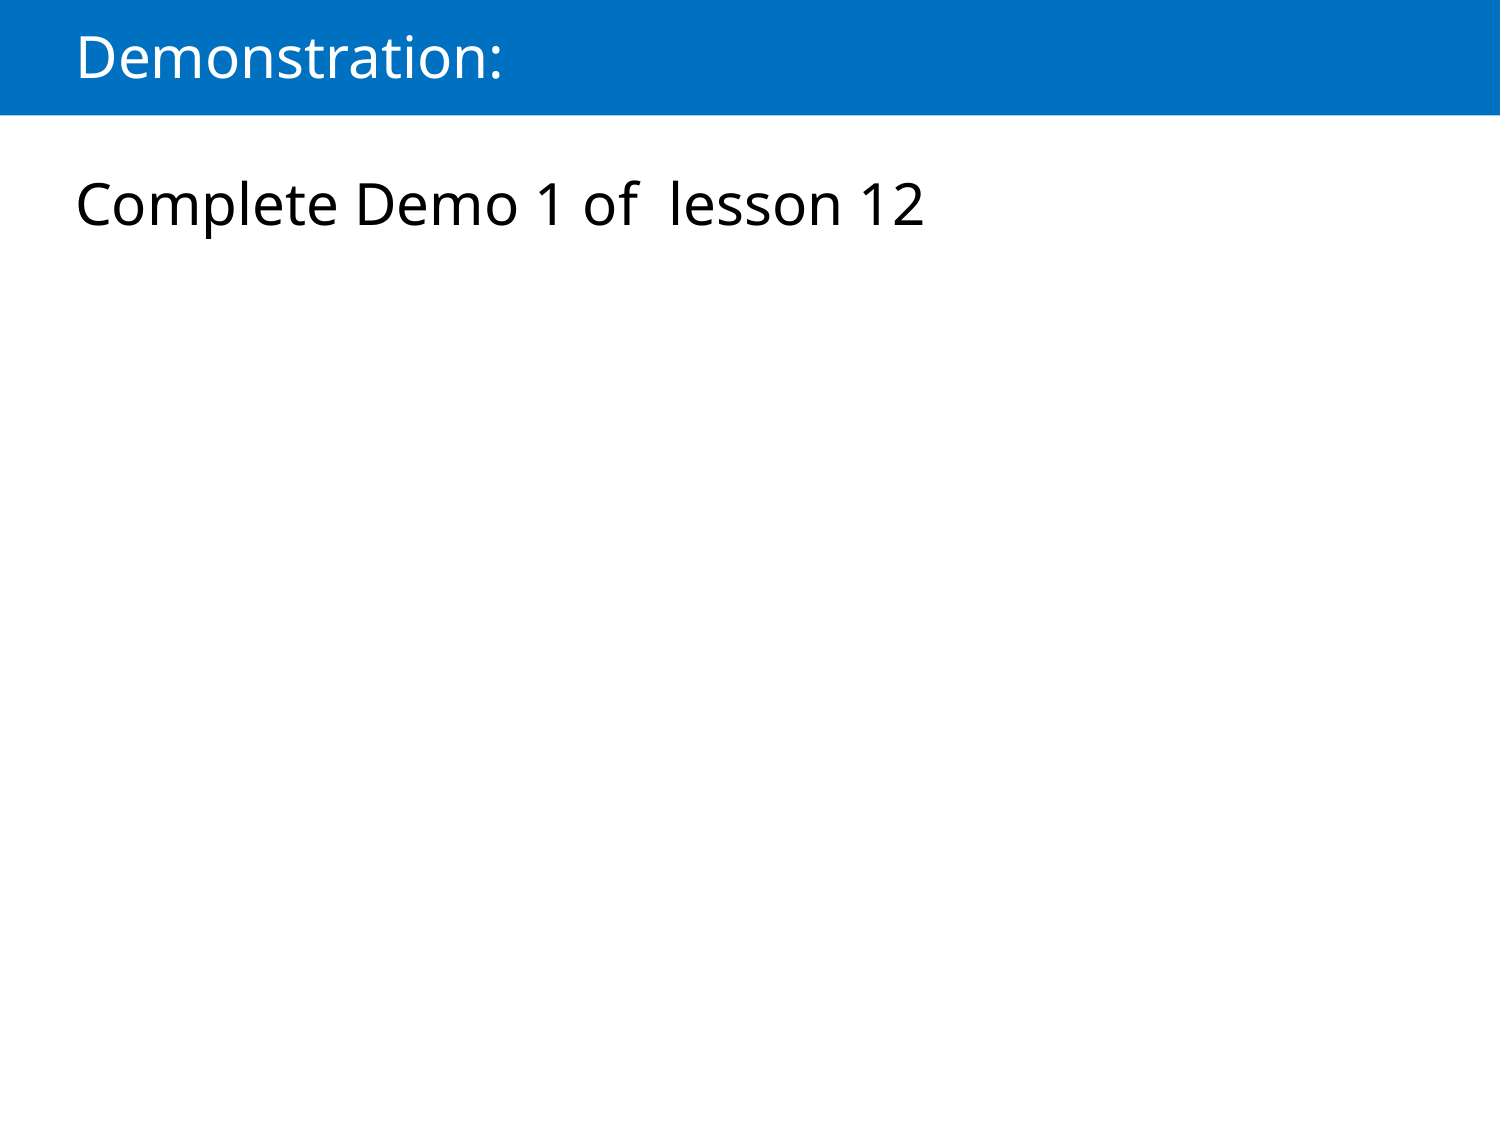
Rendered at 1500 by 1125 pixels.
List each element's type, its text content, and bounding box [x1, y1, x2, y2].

title Demonstration: [75, 0, 1351, 122]
text_box Complete Demo 1 of lesson 12 [75, 167, 1408, 1012]
